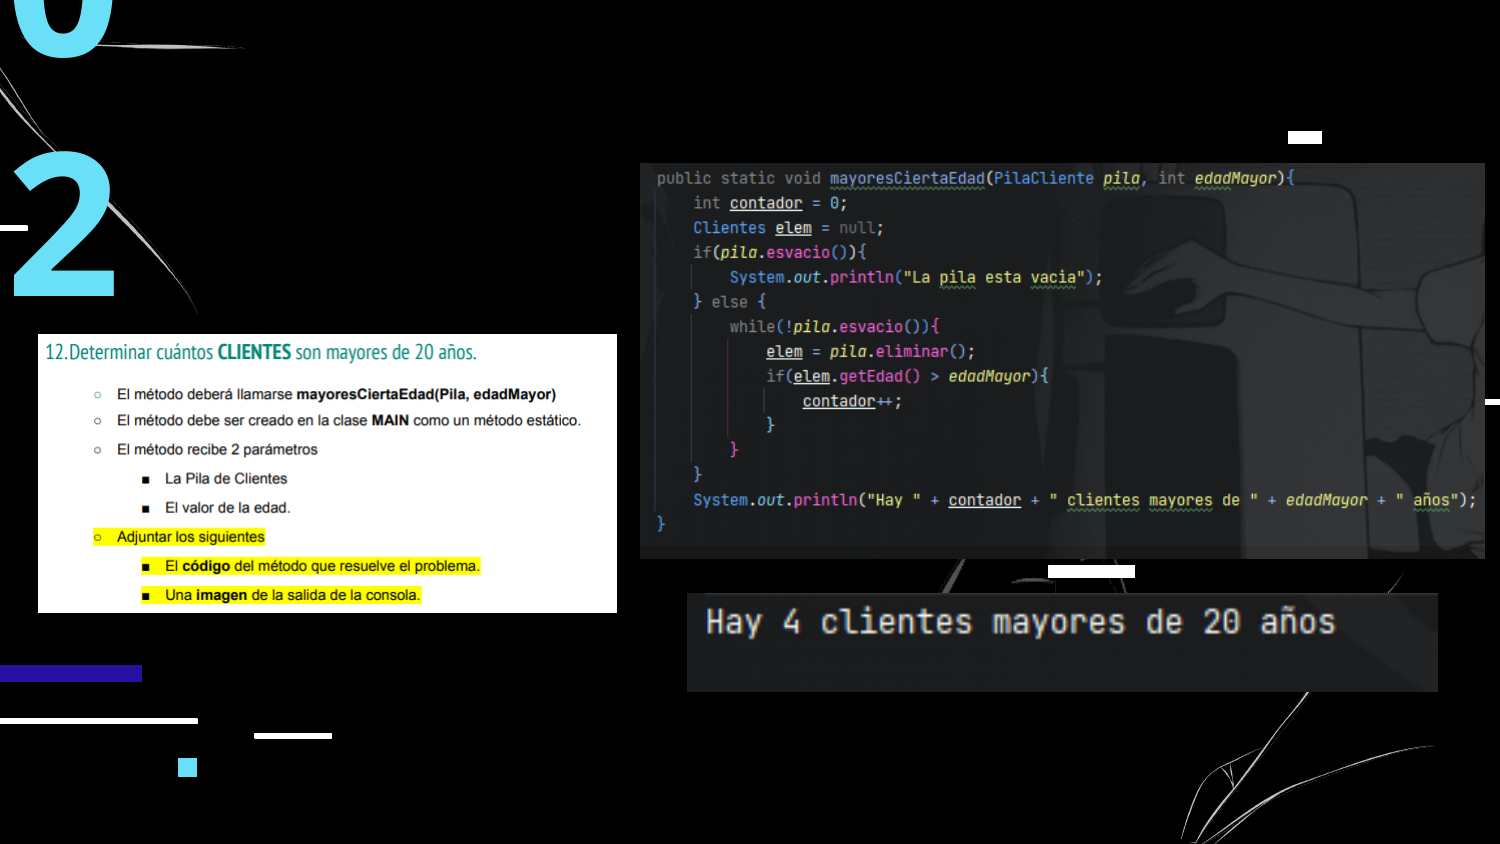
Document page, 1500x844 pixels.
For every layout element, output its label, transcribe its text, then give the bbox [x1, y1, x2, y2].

title 02 [6, 0, 177, 192]
picture [640, 110, 1500, 844]
picture [0, 0, 617, 613]
